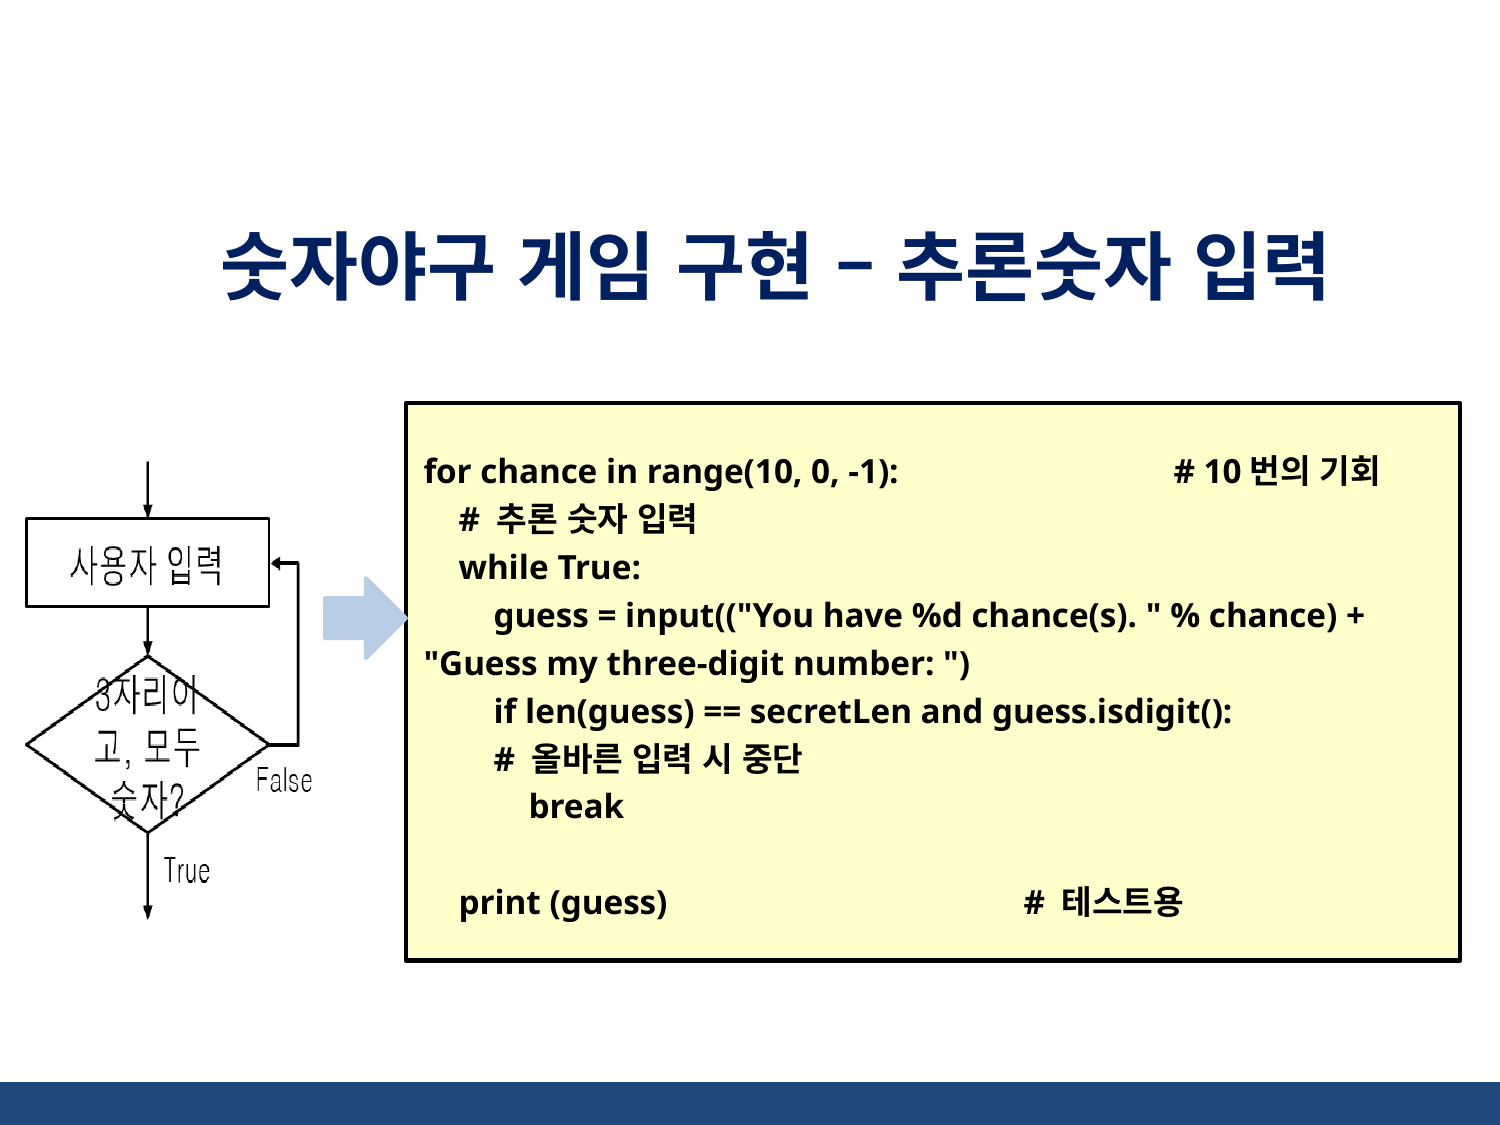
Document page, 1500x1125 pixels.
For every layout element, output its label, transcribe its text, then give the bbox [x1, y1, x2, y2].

text_box [333, 576, 408, 660]
text_box for chance in range(10, 0, -1): # 10번의 기회 # 추론 숫자 입력 while True: guess = input(("You have %d chance(s). " % chance) + "Guess my three-digit number: ") if len(guess) == secretLen and guess.isdigit(): # 올바른 입력 시 중단 break print (guess) # 테스트용 [404, 401, 1462, 963]
text_box 숫자야구 게임 구현 – 추론숫자 입력 [86, 222, 1466, 301]
picture [25, 460, 328, 936]
